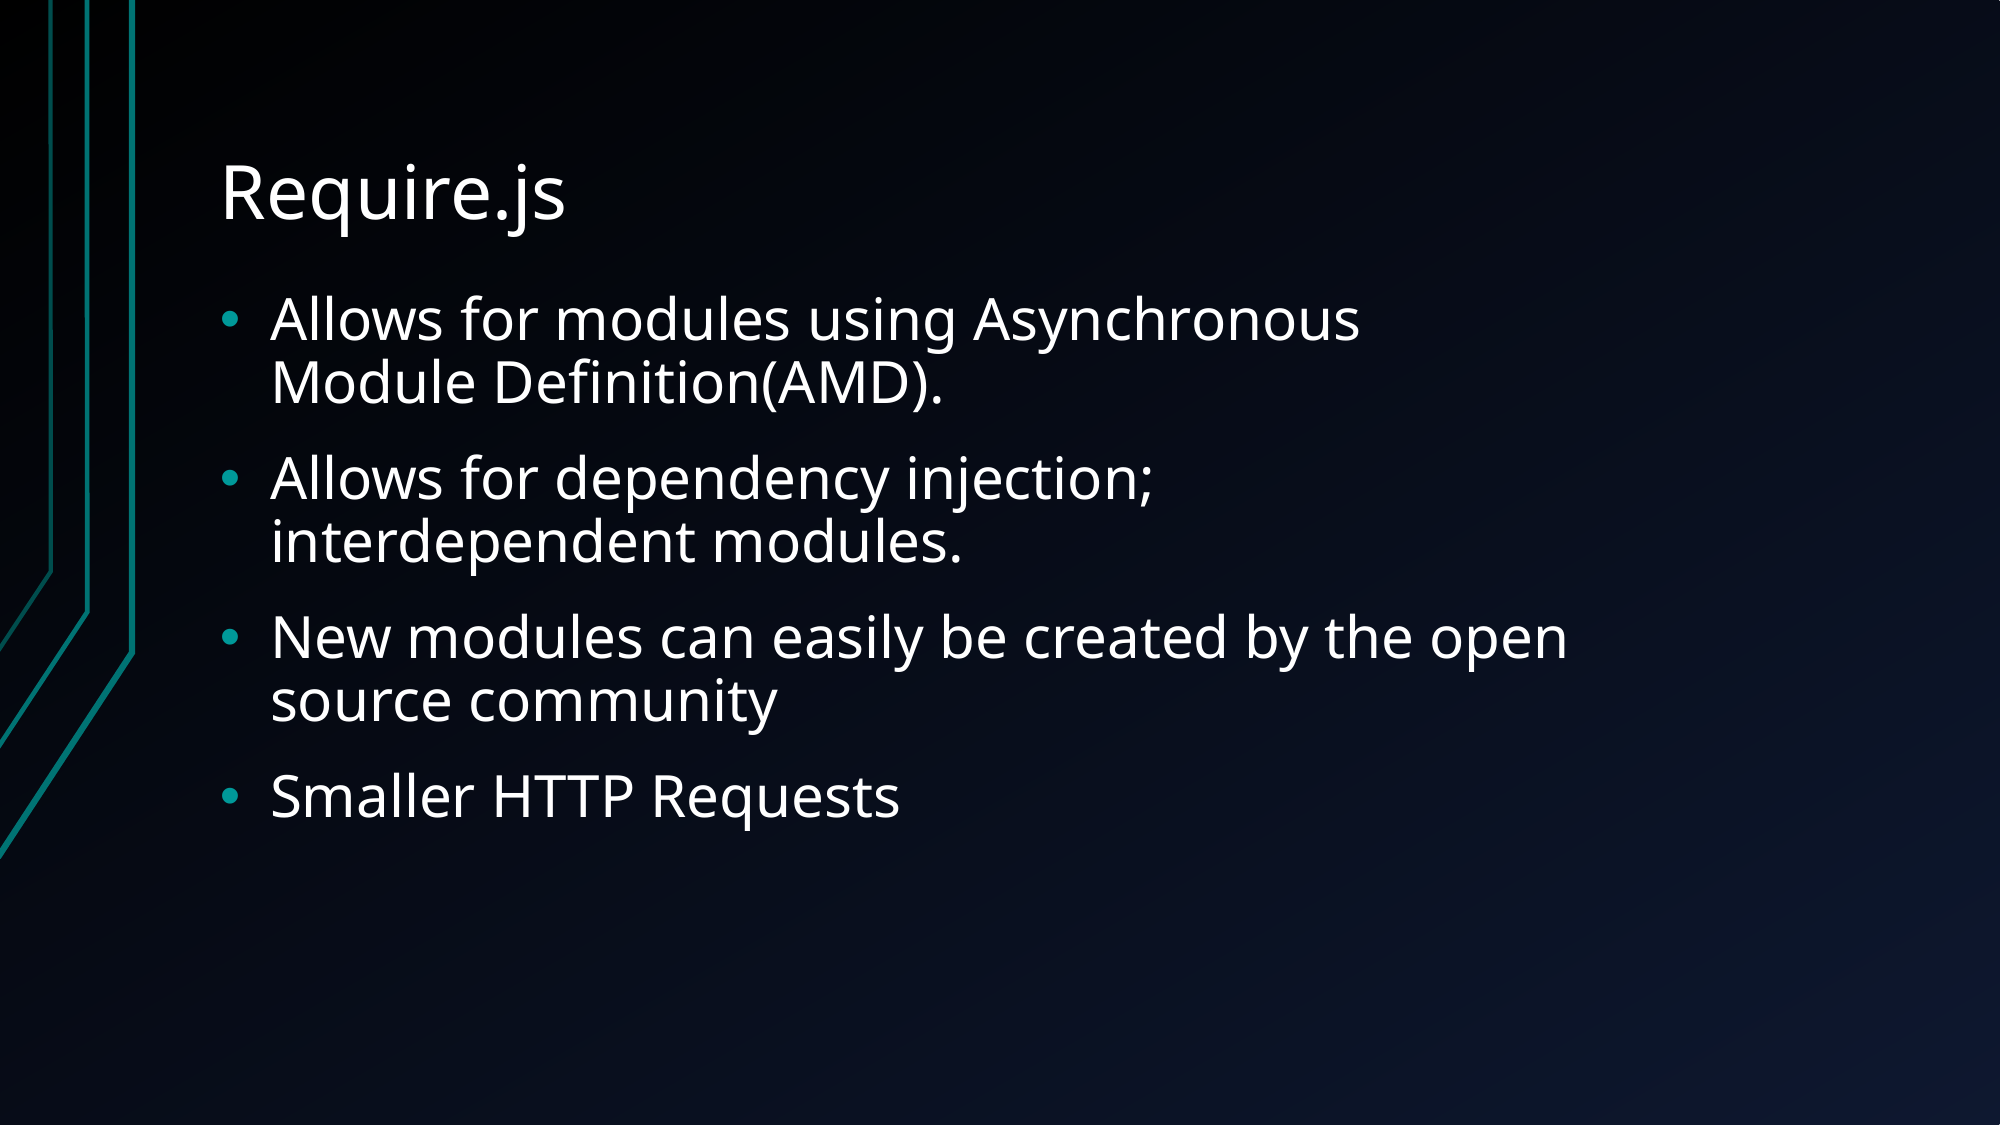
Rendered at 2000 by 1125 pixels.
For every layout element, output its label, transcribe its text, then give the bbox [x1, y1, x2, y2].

list Allows for modules using Asynchronous Module Definition(AMD). Allows for dependency injection; interdependent modules. New modules can easily be created by the open source community Smaller HTTP Requests [199, 279, 1600, 1013]
title Require.js [199, 45, 1900, 246]
